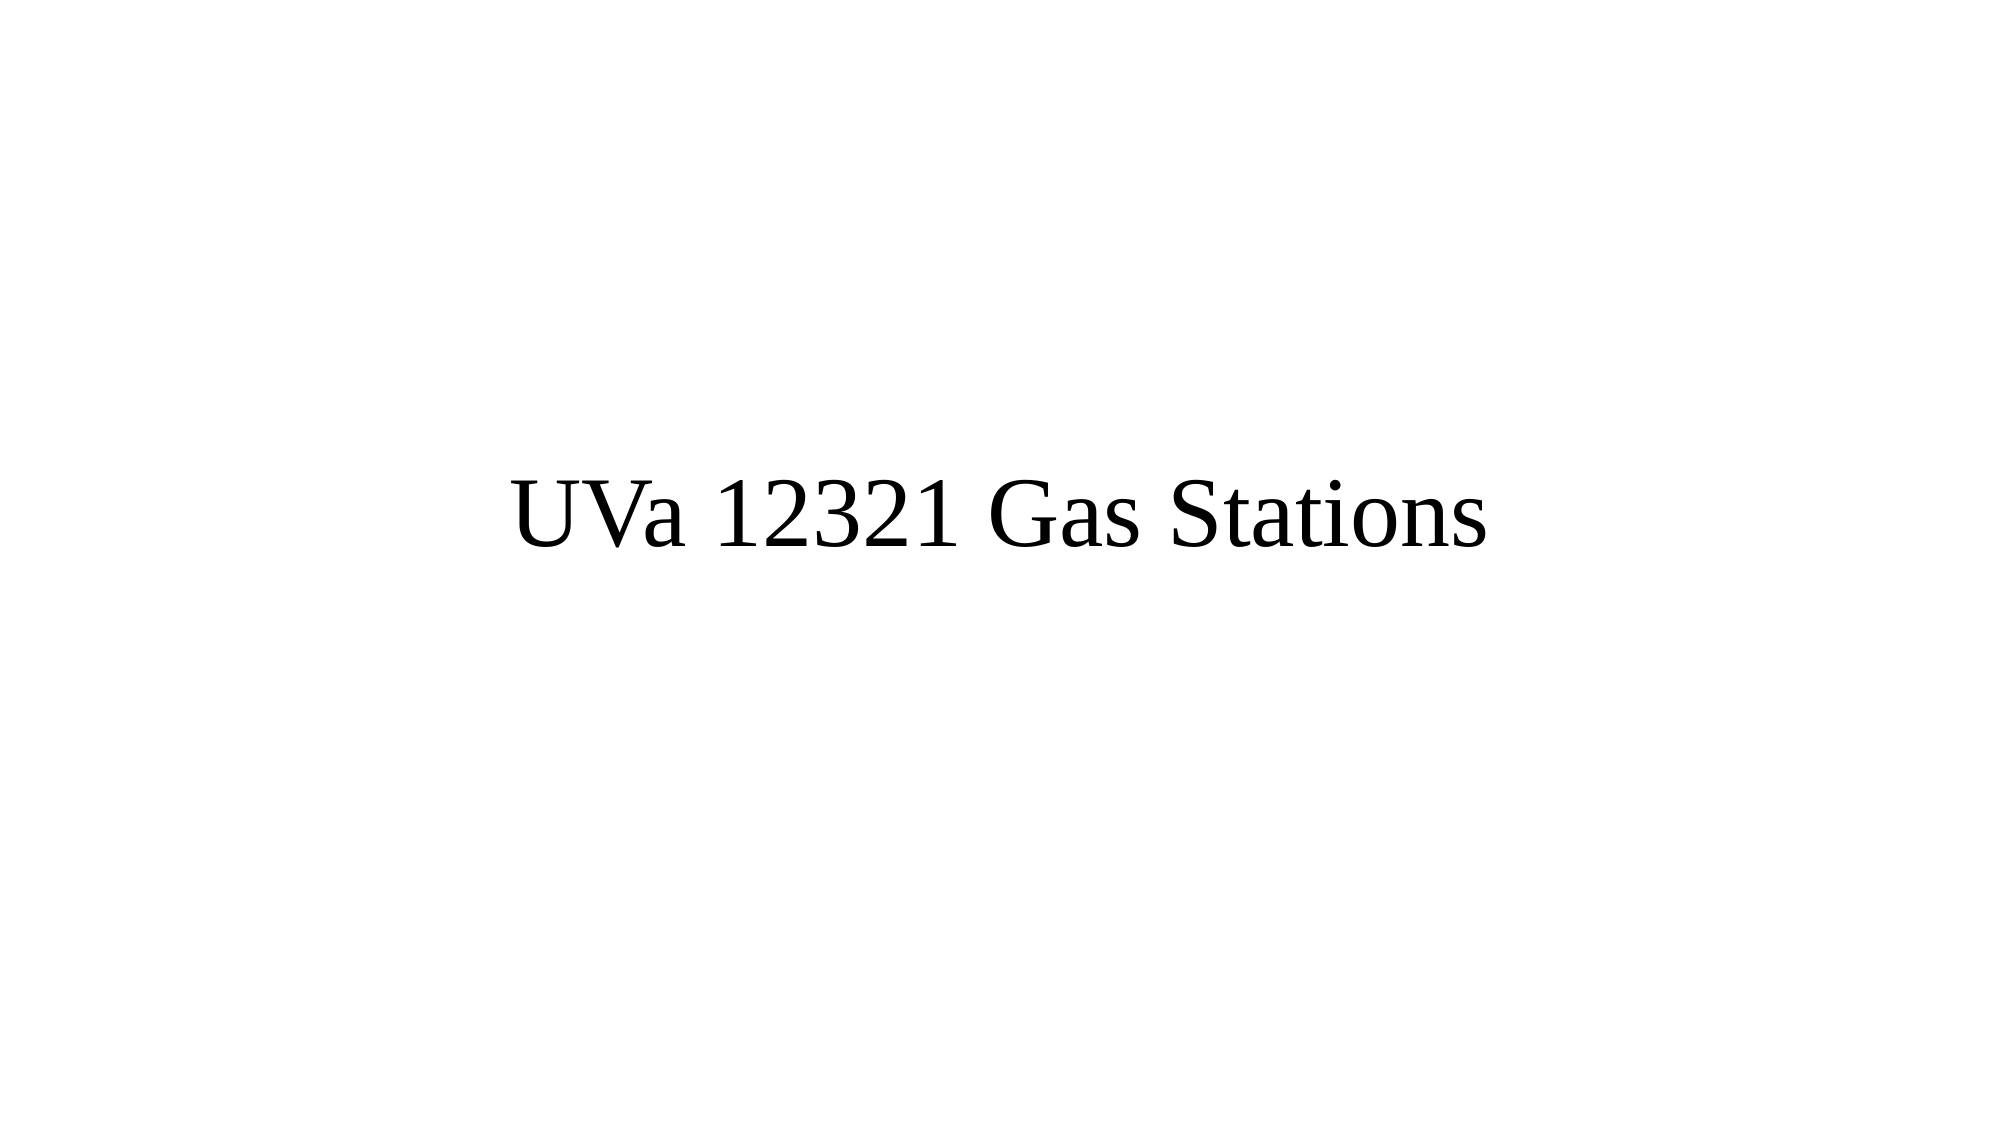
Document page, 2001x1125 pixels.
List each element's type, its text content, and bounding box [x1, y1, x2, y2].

title UVa 12321 Gas Stations [249, 184, 1750, 576]
